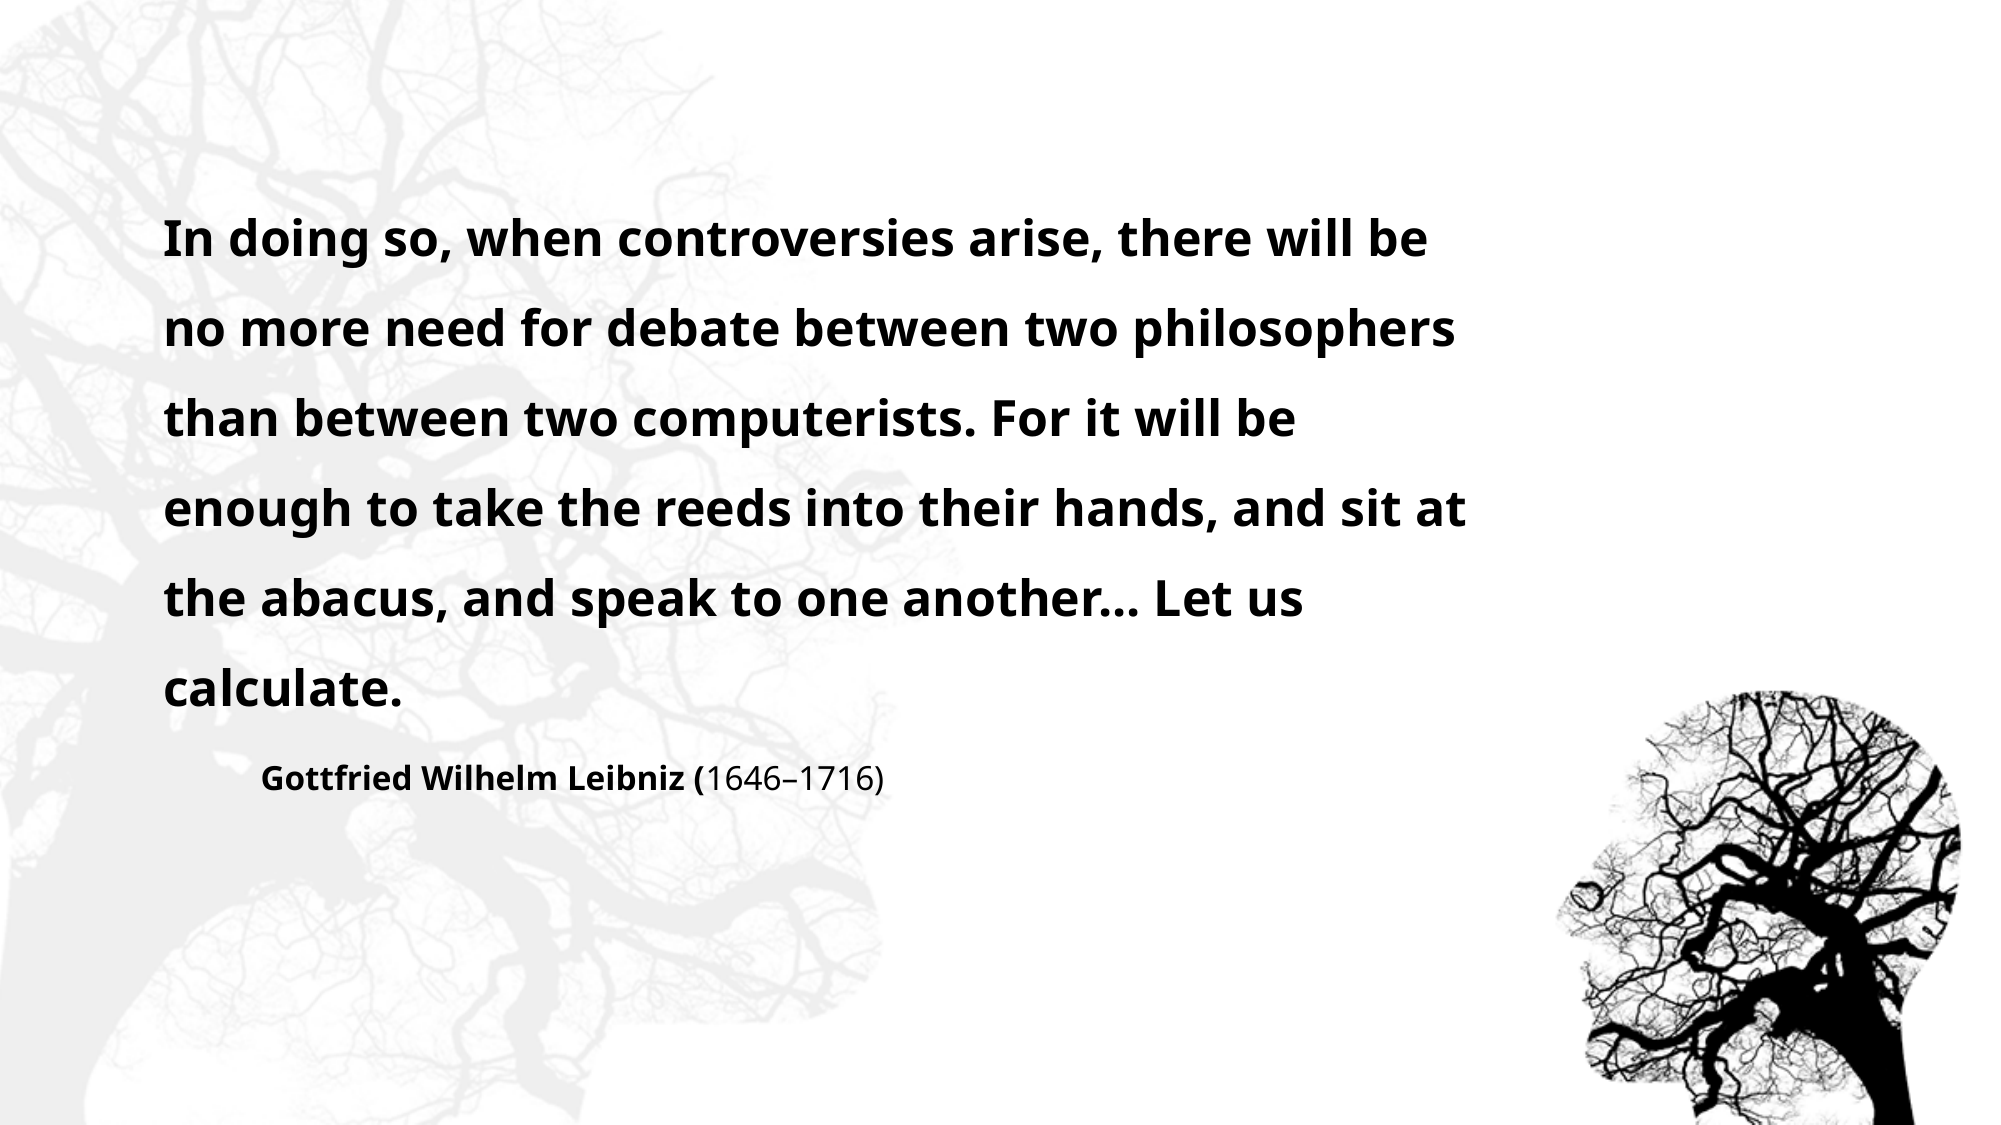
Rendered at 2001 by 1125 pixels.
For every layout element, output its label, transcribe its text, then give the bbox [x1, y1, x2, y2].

list In doing so, when controversies arise, there will be no more need for debate between two philosophers than between two computerists. For it will be enough to take the reeds into their hands, and sit at the abacus, and speak to one another... Let us calculate. Gottfried Wilhelm Leibniz (1646–1716) [148, 168, 1503, 889]
picture [0, 0, 2001, 1125]
